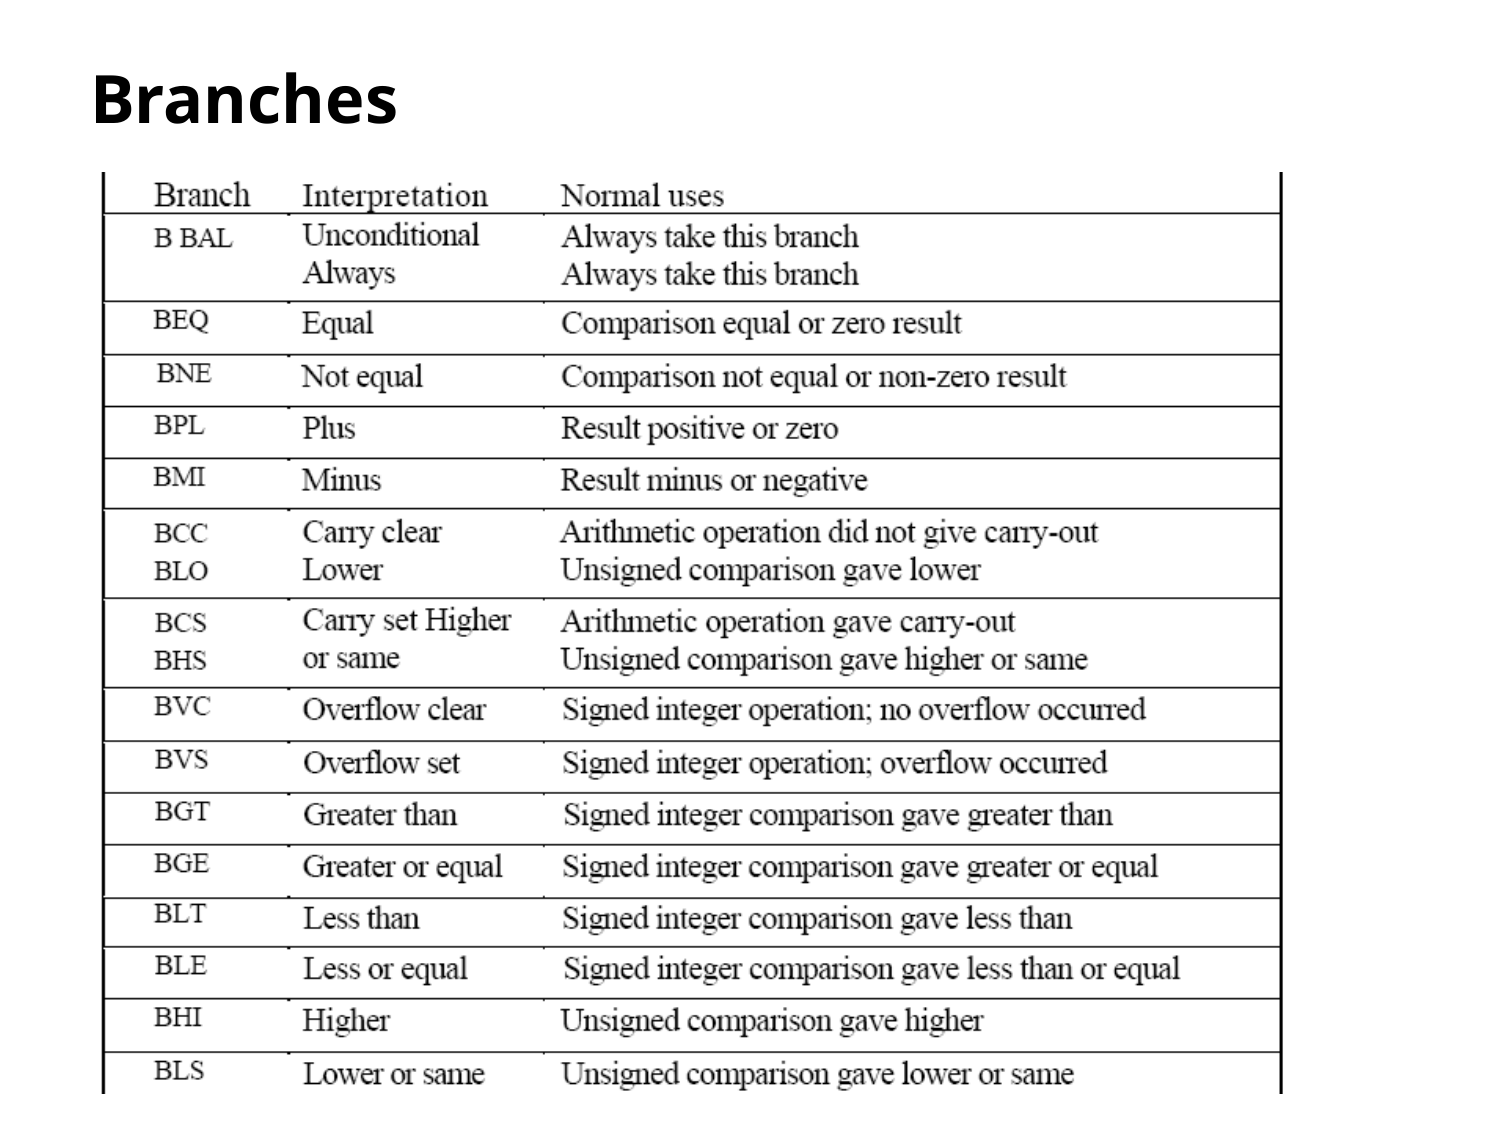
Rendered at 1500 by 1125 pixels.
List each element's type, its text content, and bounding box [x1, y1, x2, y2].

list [88, 172, 1294, 1094]
title Branches [75, 45, 1425, 149]
